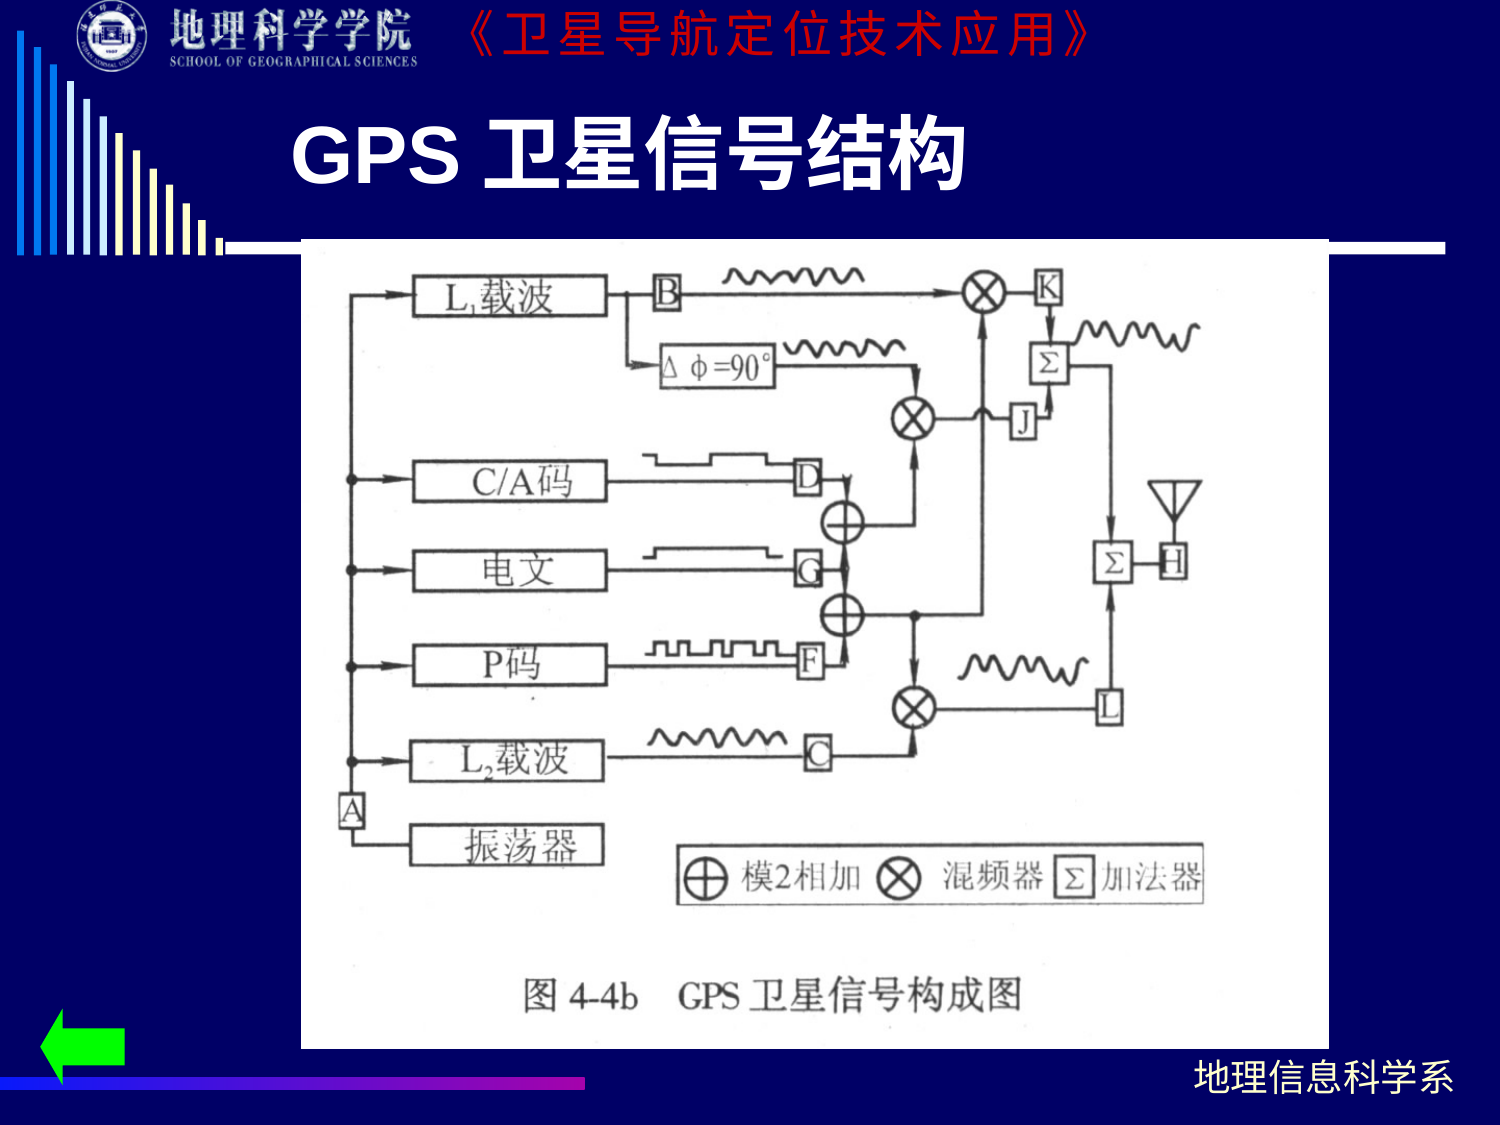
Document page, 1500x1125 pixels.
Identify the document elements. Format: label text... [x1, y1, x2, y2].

title GPS卫星信号结构 [275, 71, 1425, 232]
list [300, 239, 1330, 1049]
text_box [41, 1011, 124, 1083]
